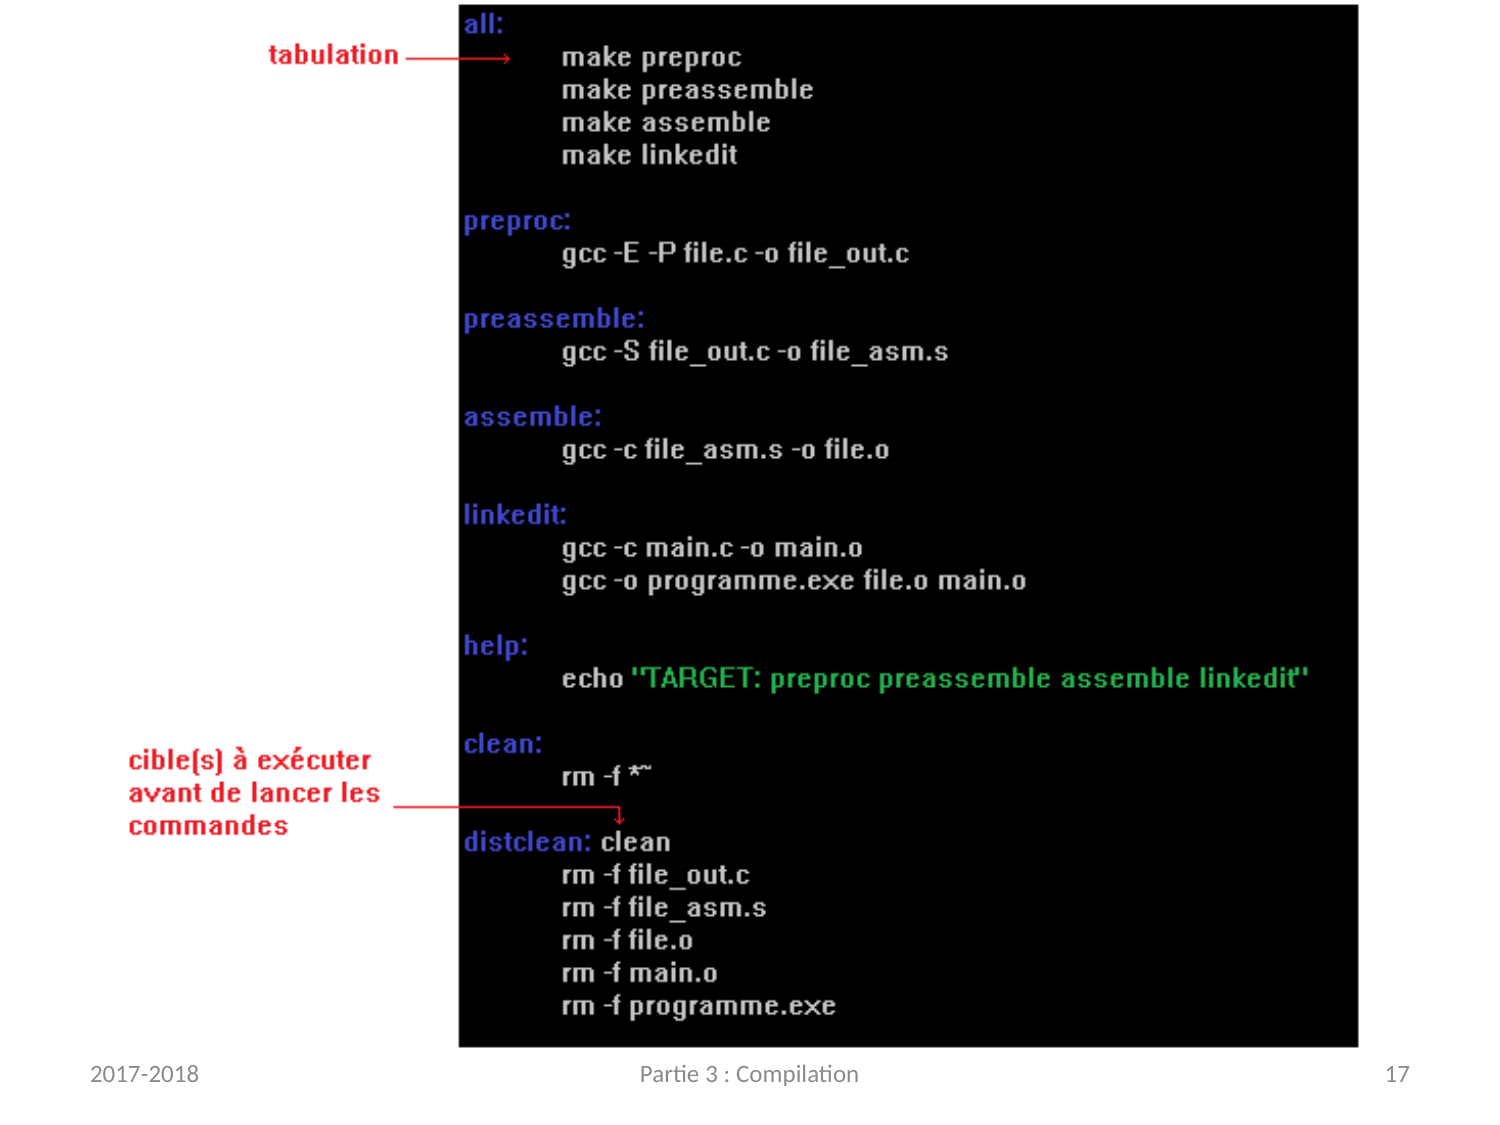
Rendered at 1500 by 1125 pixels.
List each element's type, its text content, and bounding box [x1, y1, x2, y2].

footer Partie 3 : Compilation [512, 1063, 988, 1103]
slide_number 2017-2018 [75, 1042, 425, 1103]
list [119, 0, 1365, 1055]
slide_number 17 [1074, 1042, 1425, 1103]
